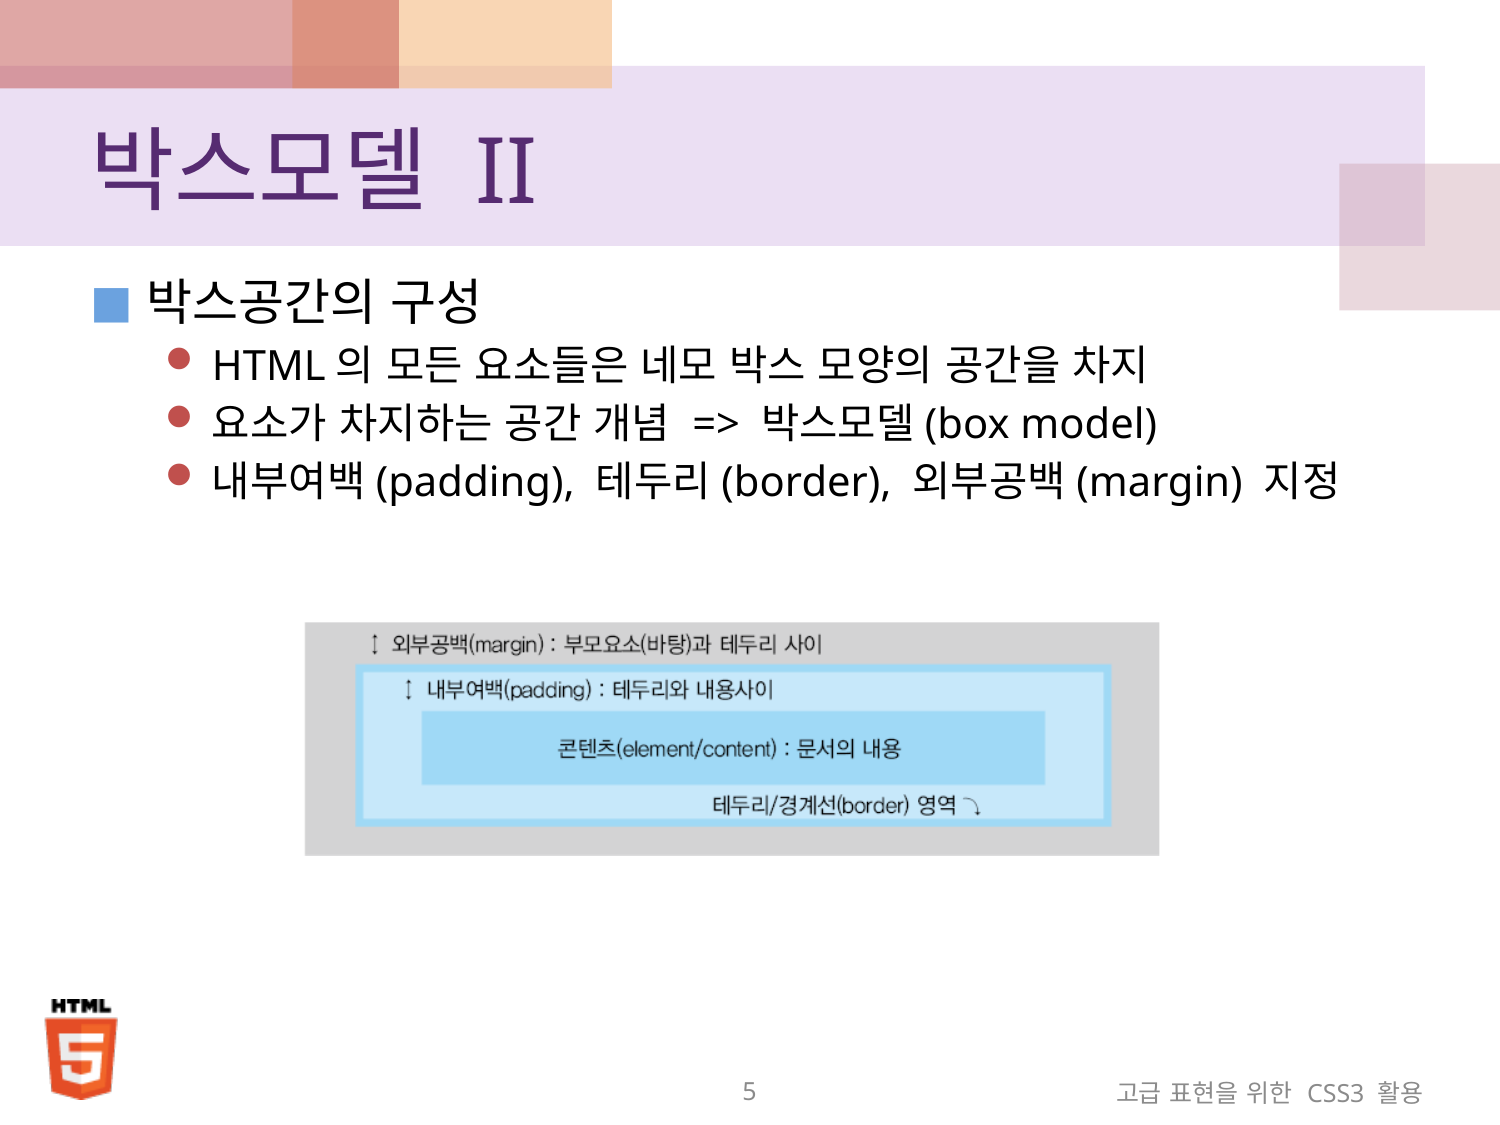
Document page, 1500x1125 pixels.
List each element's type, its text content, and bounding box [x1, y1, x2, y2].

picture [31, 999, 132, 1100]
picture [288, 621, 1176, 856]
list 박스공간의 구성 HTML의 모든 요소들은 네모 박스 모양의 공간을 차지 요소가 차지하는 공간 개념 => 박스모델(box model) 내부여백(padding), 테두리(border), 외부공백(margin) 지정 [75, 262, 1425, 1005]
footer 고급 표현을 위한 CSS3 활용 [963, 1072, 1438, 1113]
title 박스모델 II [75, 88, 1425, 246]
slide_number 5 [574, 1072, 925, 1113]
